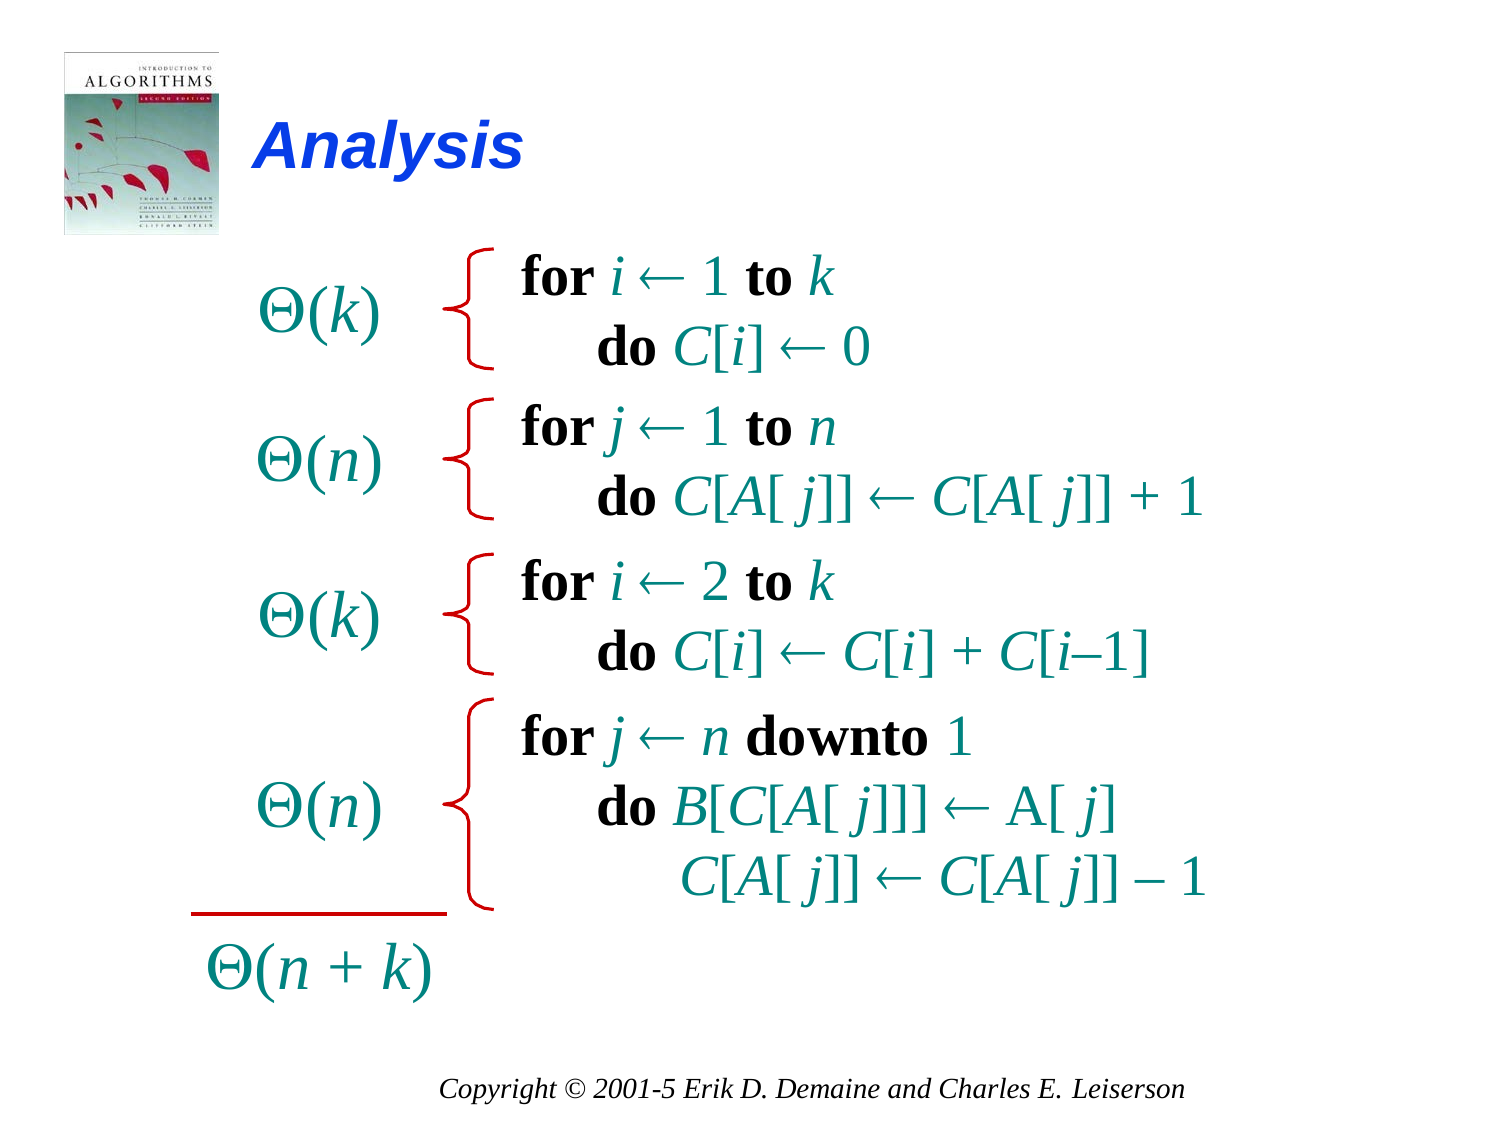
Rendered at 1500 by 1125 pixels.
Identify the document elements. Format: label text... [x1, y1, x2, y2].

text_box [443, 248, 494, 369]
text_box (k) (n) [253, 263, 386, 496]
text_box [64, 52, 219, 236]
text_box for i  1 to k [519, 234, 848, 307]
text_box (n + k) [203, 924, 435, 1003]
text_box for j  1 to n do C[A[ j]]  C[A[ j]] + 1 for i  2 to k do C[i]  C[i] + C[i–1] for j  n downto 1 do B[C[A[ j]]]  A[ j] C[A[ j]]  C[A[ j]] – 1 [519, 384, 1215, 908]
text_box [190, 697, 496, 917]
title Analysis [250, 45, 586, 236]
text_box Copyright © 2001-5 Erik D. Demaine and Charles E. Leiserson [436, 1070, 1189, 1104]
text_box (k) [255, 568, 384, 651]
text_box [443, 554, 494, 675]
text_box do C[i]  0 [594, 304, 885, 377]
text_box [443, 398, 494, 519]
